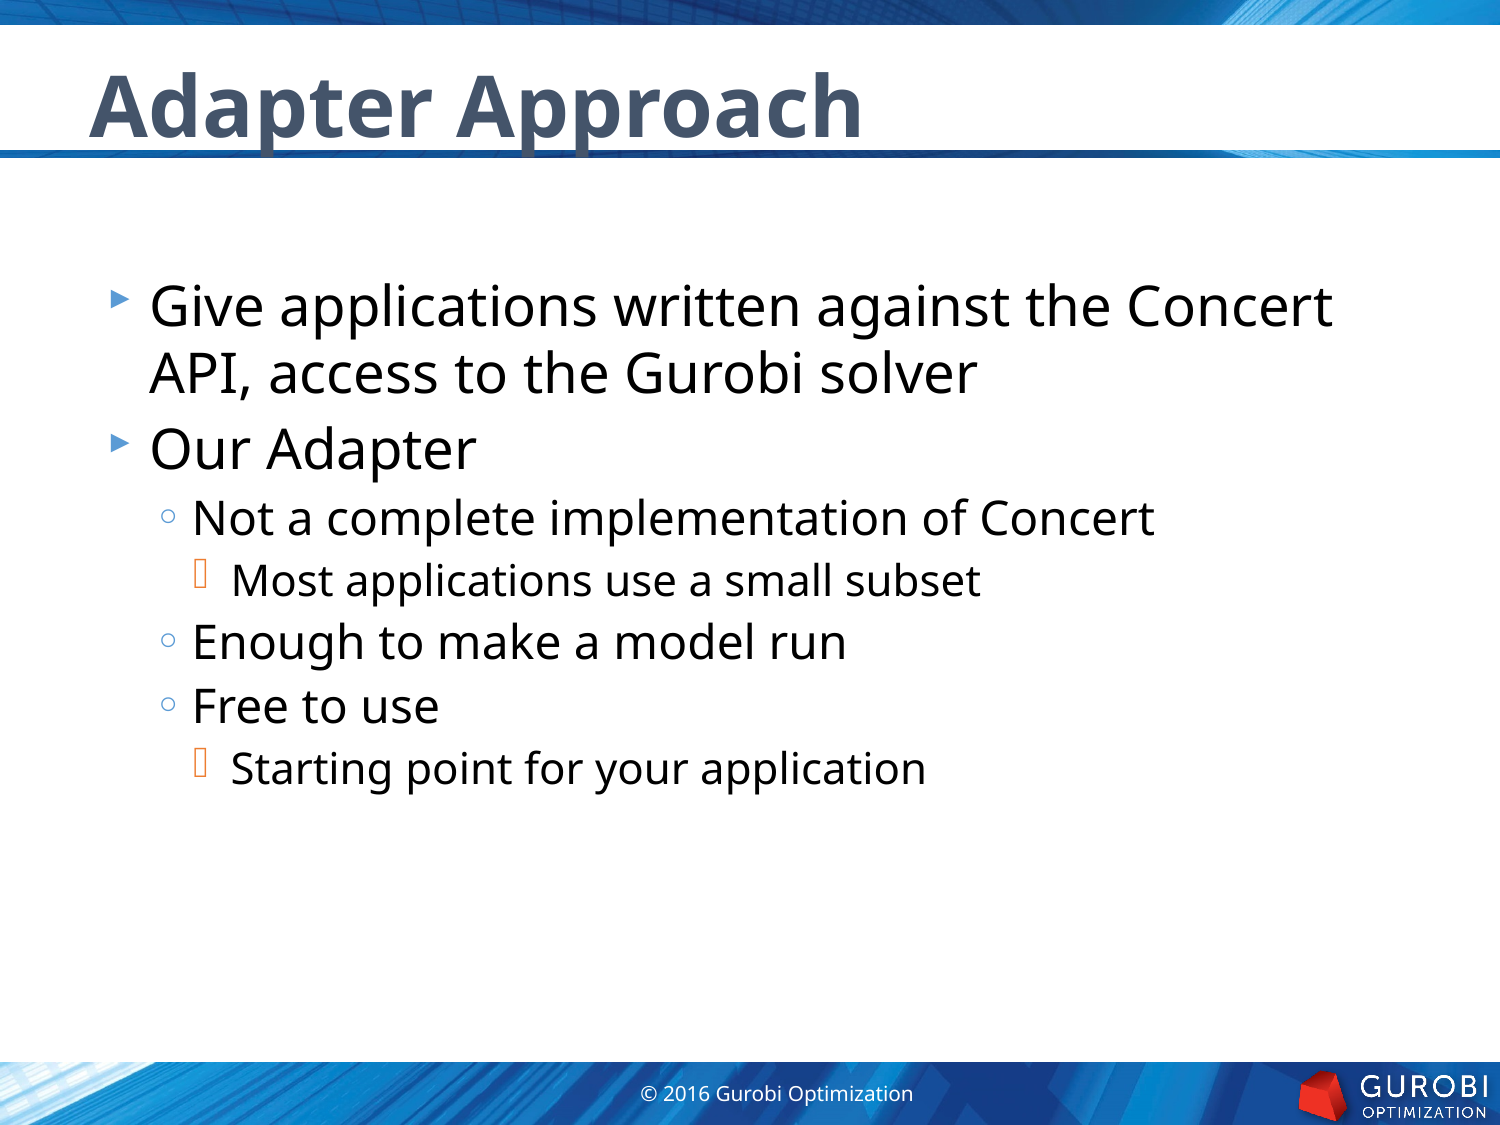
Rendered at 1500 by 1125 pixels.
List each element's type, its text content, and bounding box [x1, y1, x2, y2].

picture [1425, 150, 1500, 158]
picture [0, 0, 1500, 25]
list Give applications written against the Concert API, access to the Gurobi solver Our Adapter Not a complete implementation of Concert Most applications use a small subset Enough to make a model run Free to use Starting point for your application [75, 262, 1425, 1005]
picture [0, 150, 75, 158]
footer © 2016 Gurobi Optimization [462, 1065, 1092, 1125]
title Adapter Approach [75, 45, 1425, 233]
picture [902, 1062, 1156, 1125]
picture [1148, 1062, 1500, 1125]
picture [0, 1062, 853, 1125]
